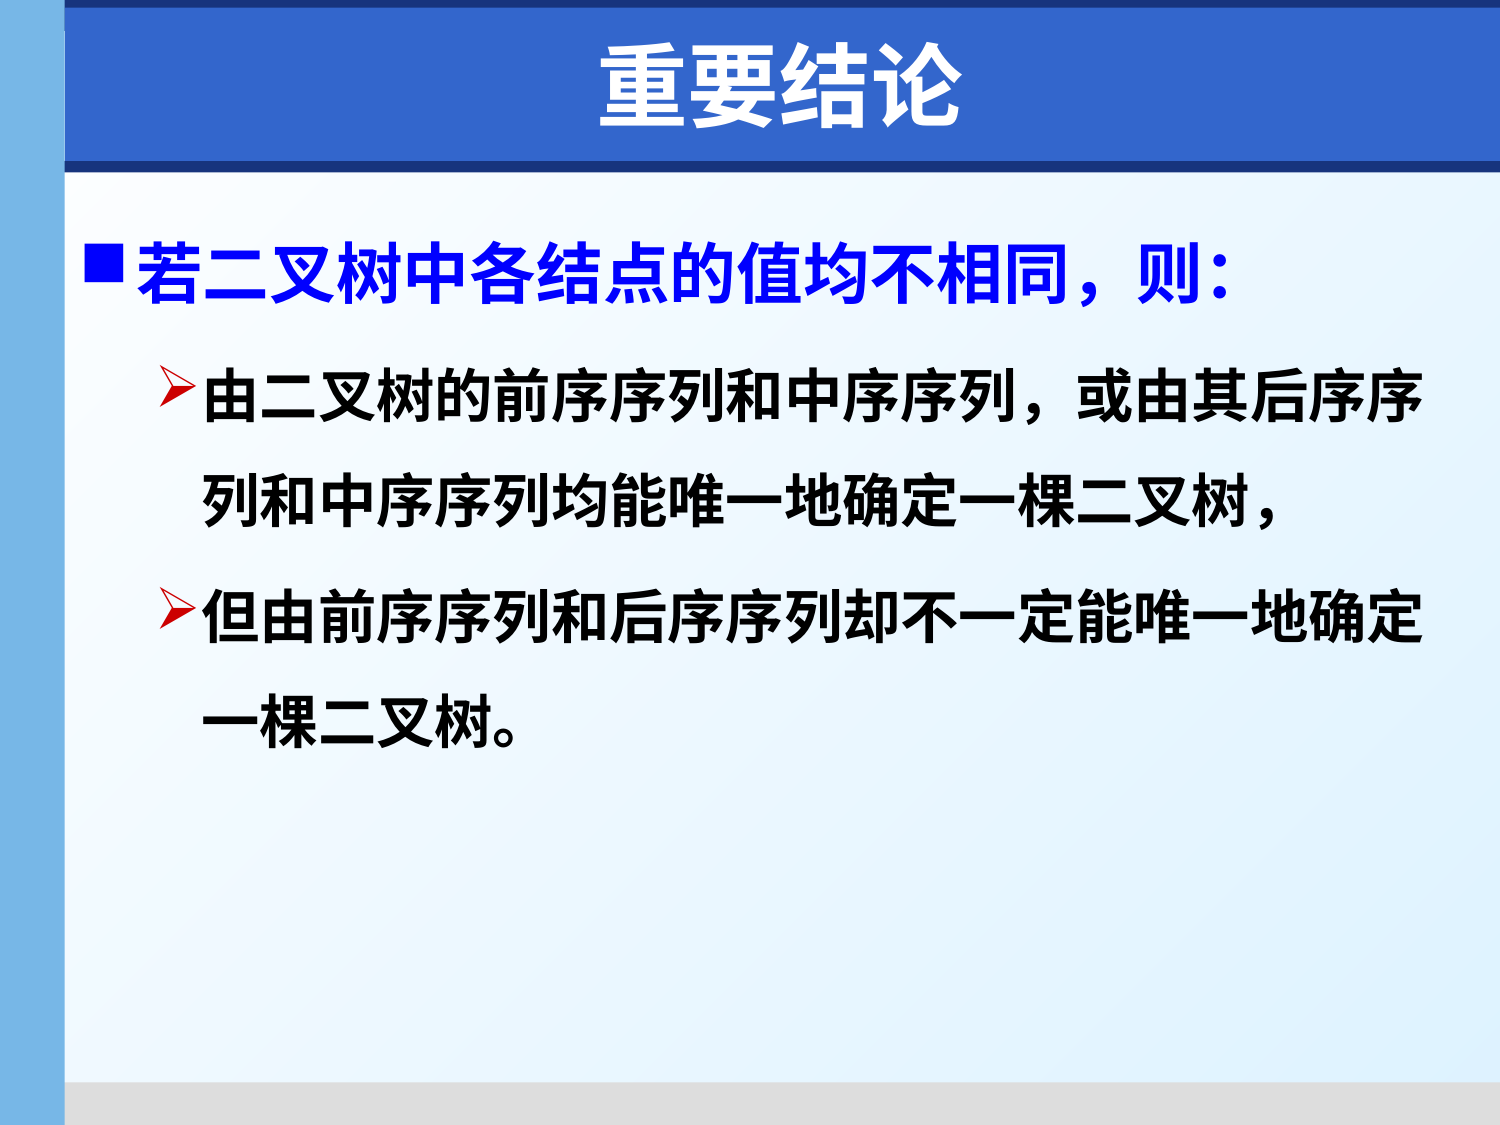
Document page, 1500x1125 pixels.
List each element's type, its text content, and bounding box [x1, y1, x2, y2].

title 重要结论 [88, 19, 1471, 149]
list 若二叉树中各结点的值均不相同，则： 由二叉树的前序序列和中序序列，或由其后序序列和中序序列均能唯一地确定一棵二叉树， 但由前序序列和后序序列却不一定能唯一地确定一棵二叉树。 [64, 184, 1471, 1071]
